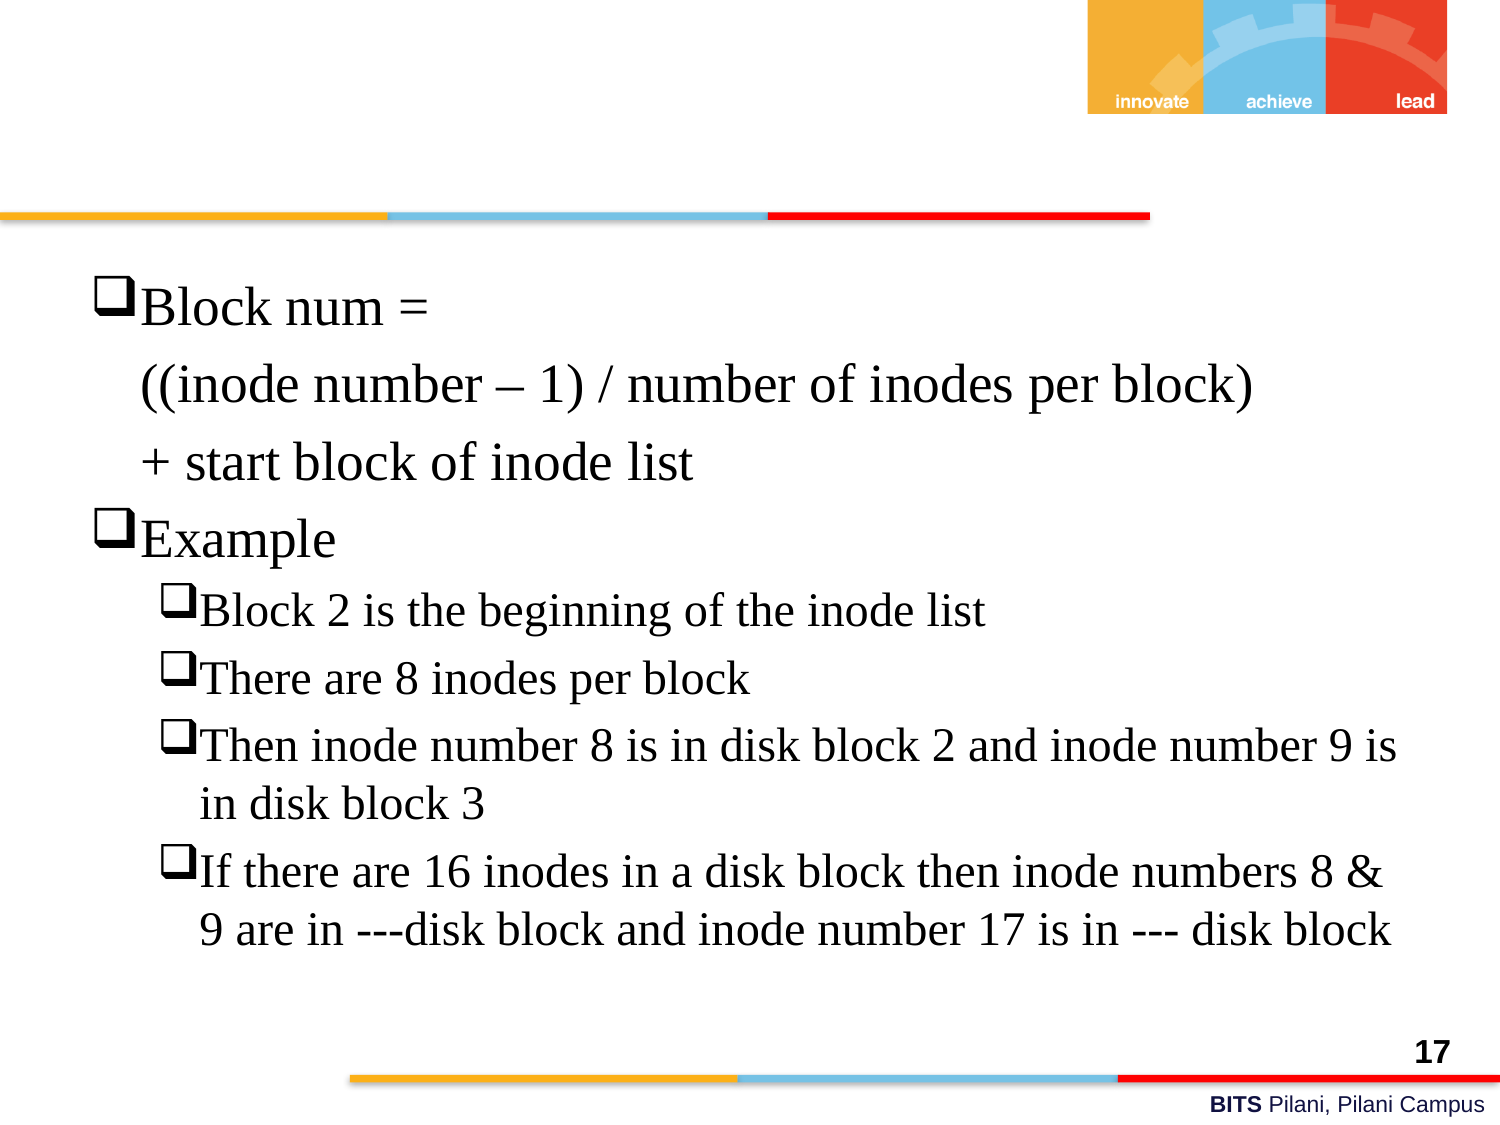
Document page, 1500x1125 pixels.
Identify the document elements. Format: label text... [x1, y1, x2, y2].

slide_number 17 [1399, 1023, 1500, 1072]
picture [1087, 0, 1448, 114]
list Block num = ((inode number – 1) / number of inodes per block) + start block of inode list Example Block 2 is the beginning of the inode list There are 8 inodes per block Then inode number 8 is in disk block 2 and inode number 9 is in disk block 3 If there are 16 inodes in a disk block then inode numbers 8 & 9 are in ---disk block and inode number 17 is in --- disk block [75, 262, 1425, 1005]
